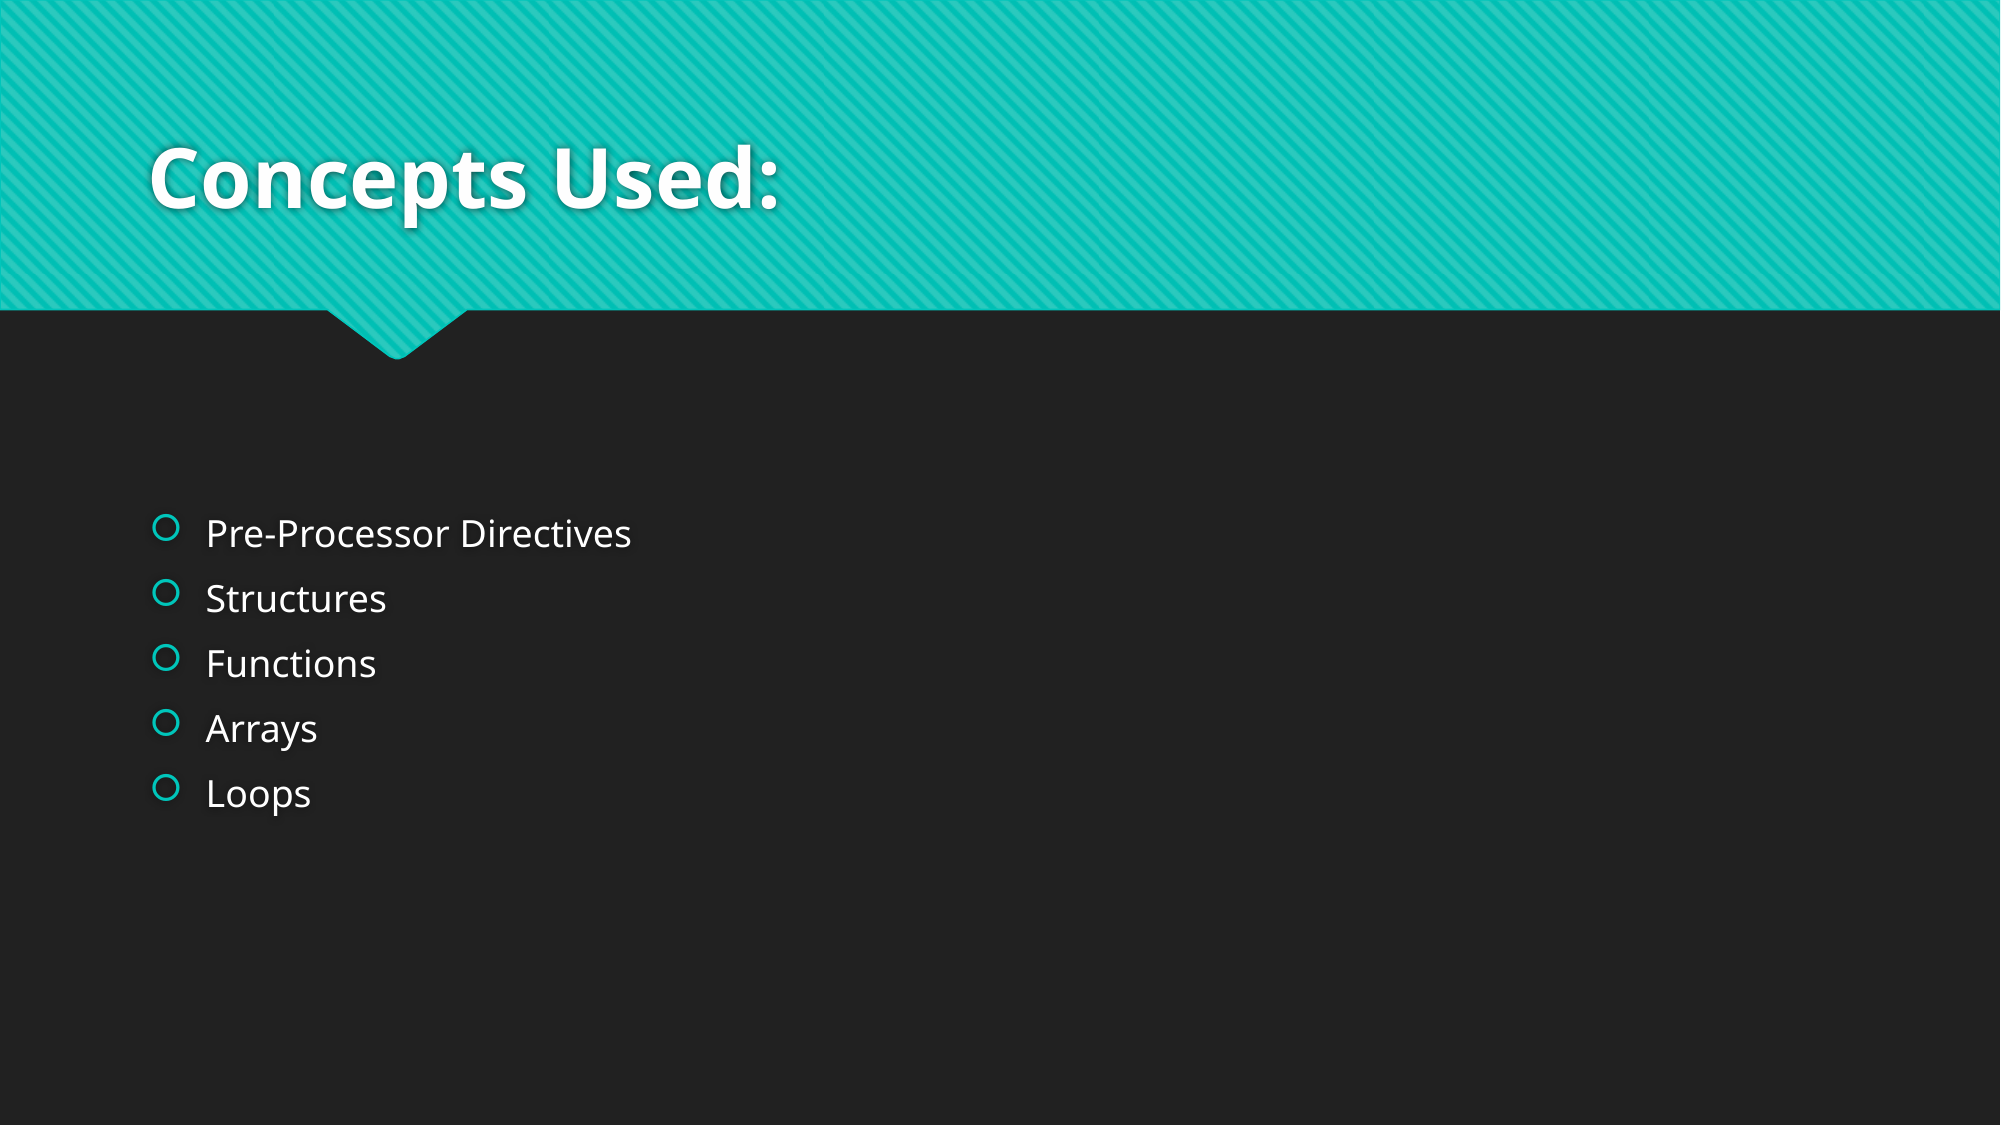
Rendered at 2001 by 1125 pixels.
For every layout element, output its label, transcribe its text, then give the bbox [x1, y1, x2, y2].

title Concepts Used: [132, 73, 1868, 233]
list Pre-Processor Directives Structures Functions Arrays Loops [134, 364, 1866, 962]
